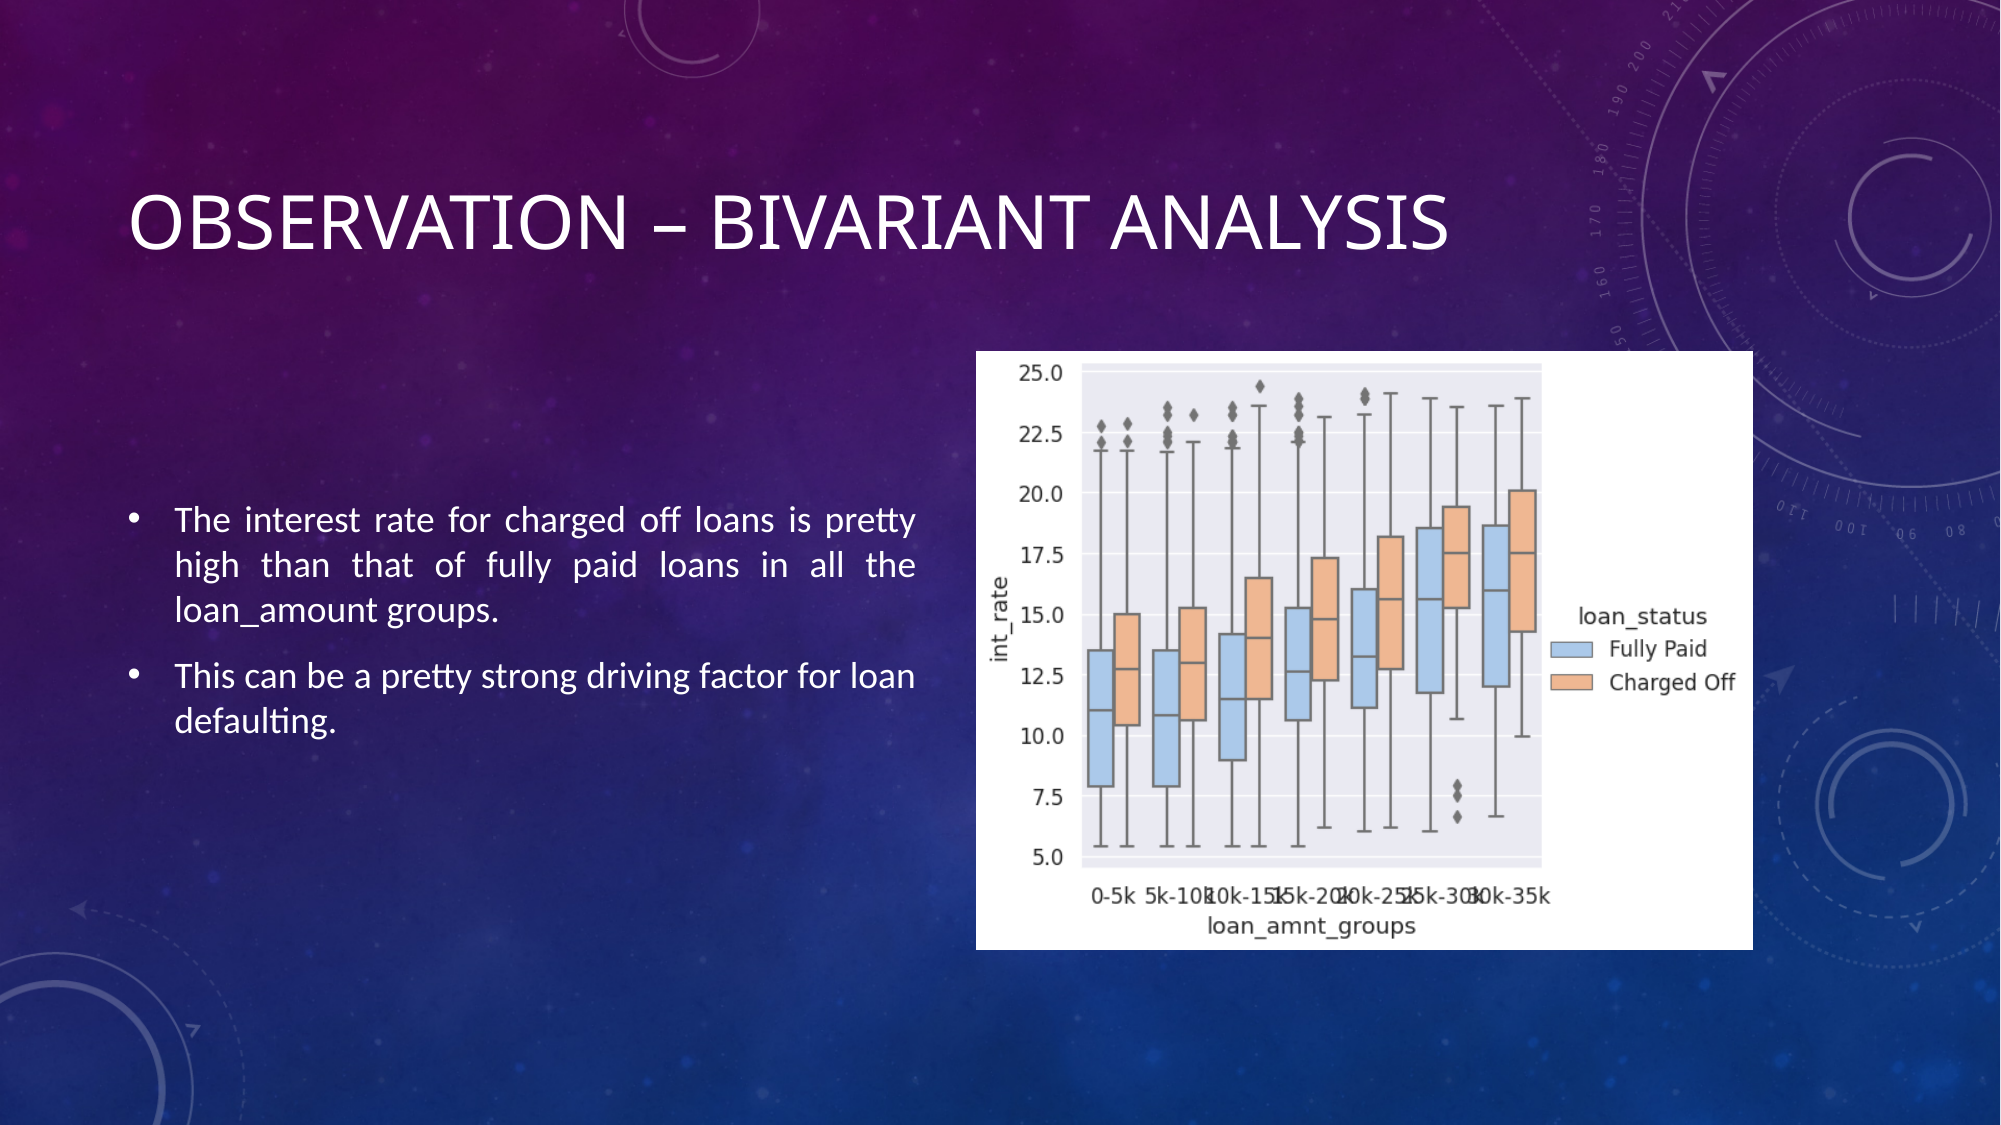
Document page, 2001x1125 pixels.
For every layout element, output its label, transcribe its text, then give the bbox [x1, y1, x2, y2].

list The interest rate for charged off loans is pretty high than that of fully paid loans in all the loan_amount groups. This can be a pretty strong driving factor for loan defaulting. [112, 351, 932, 950]
title Observation – Bivariant Analysis [112, 99, 1775, 339]
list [976, 350, 1753, 951]
picture [0, 0, 2001, 1125]
